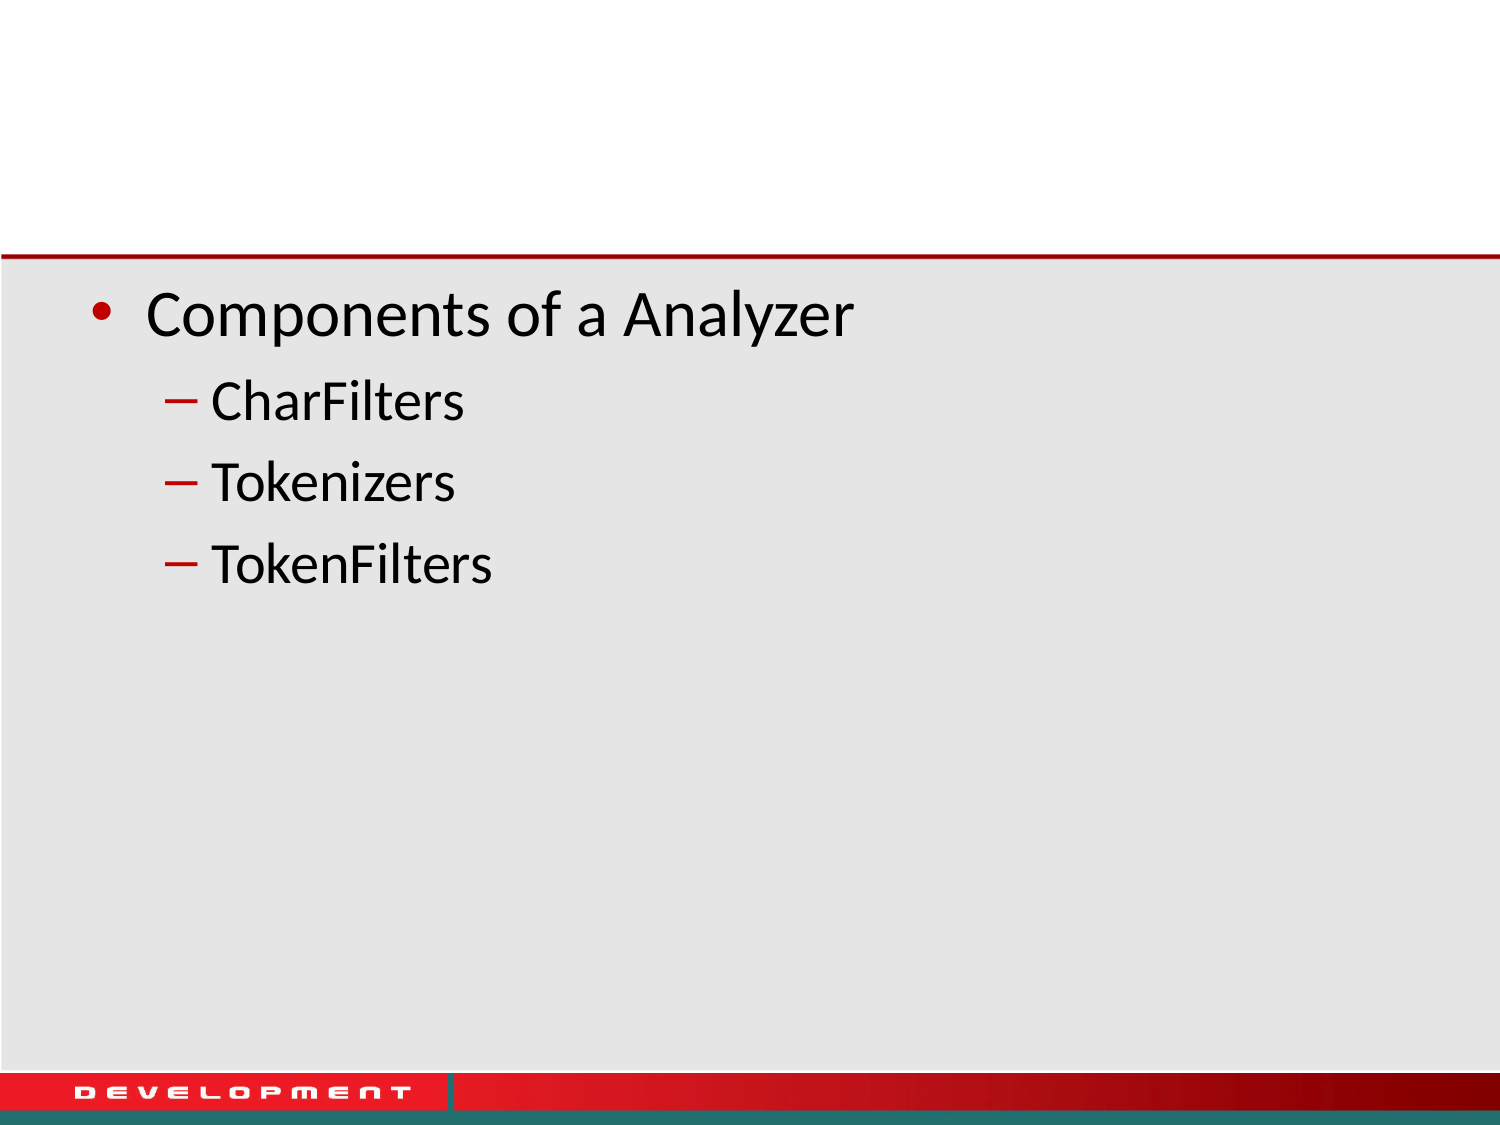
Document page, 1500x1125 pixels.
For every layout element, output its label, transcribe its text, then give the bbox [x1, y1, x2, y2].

picture [0, 253, 1500, 1072]
picture [0, 1073, 1500, 1125]
list Components of a Analyzer CharFilters Tokenizers TokenFilters [75, 262, 1425, 1005]
